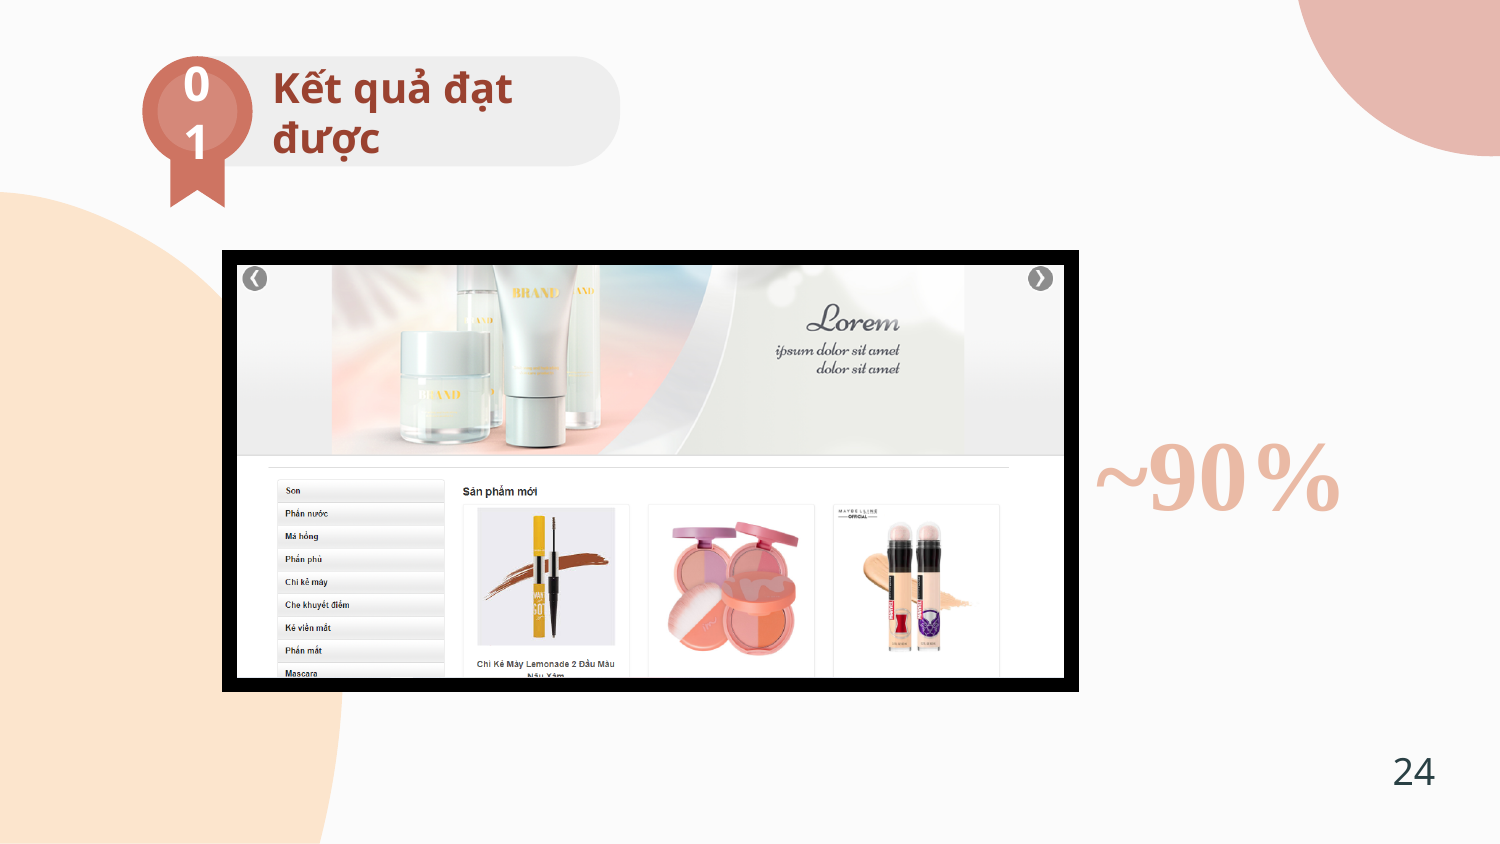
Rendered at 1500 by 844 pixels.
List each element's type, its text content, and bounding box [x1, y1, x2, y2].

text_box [142, 56, 621, 208]
picture [236, 264, 1065, 678]
text_box 24 [1377, 740, 1451, 801]
text_box ~90% [1079, 403, 1396, 538]
